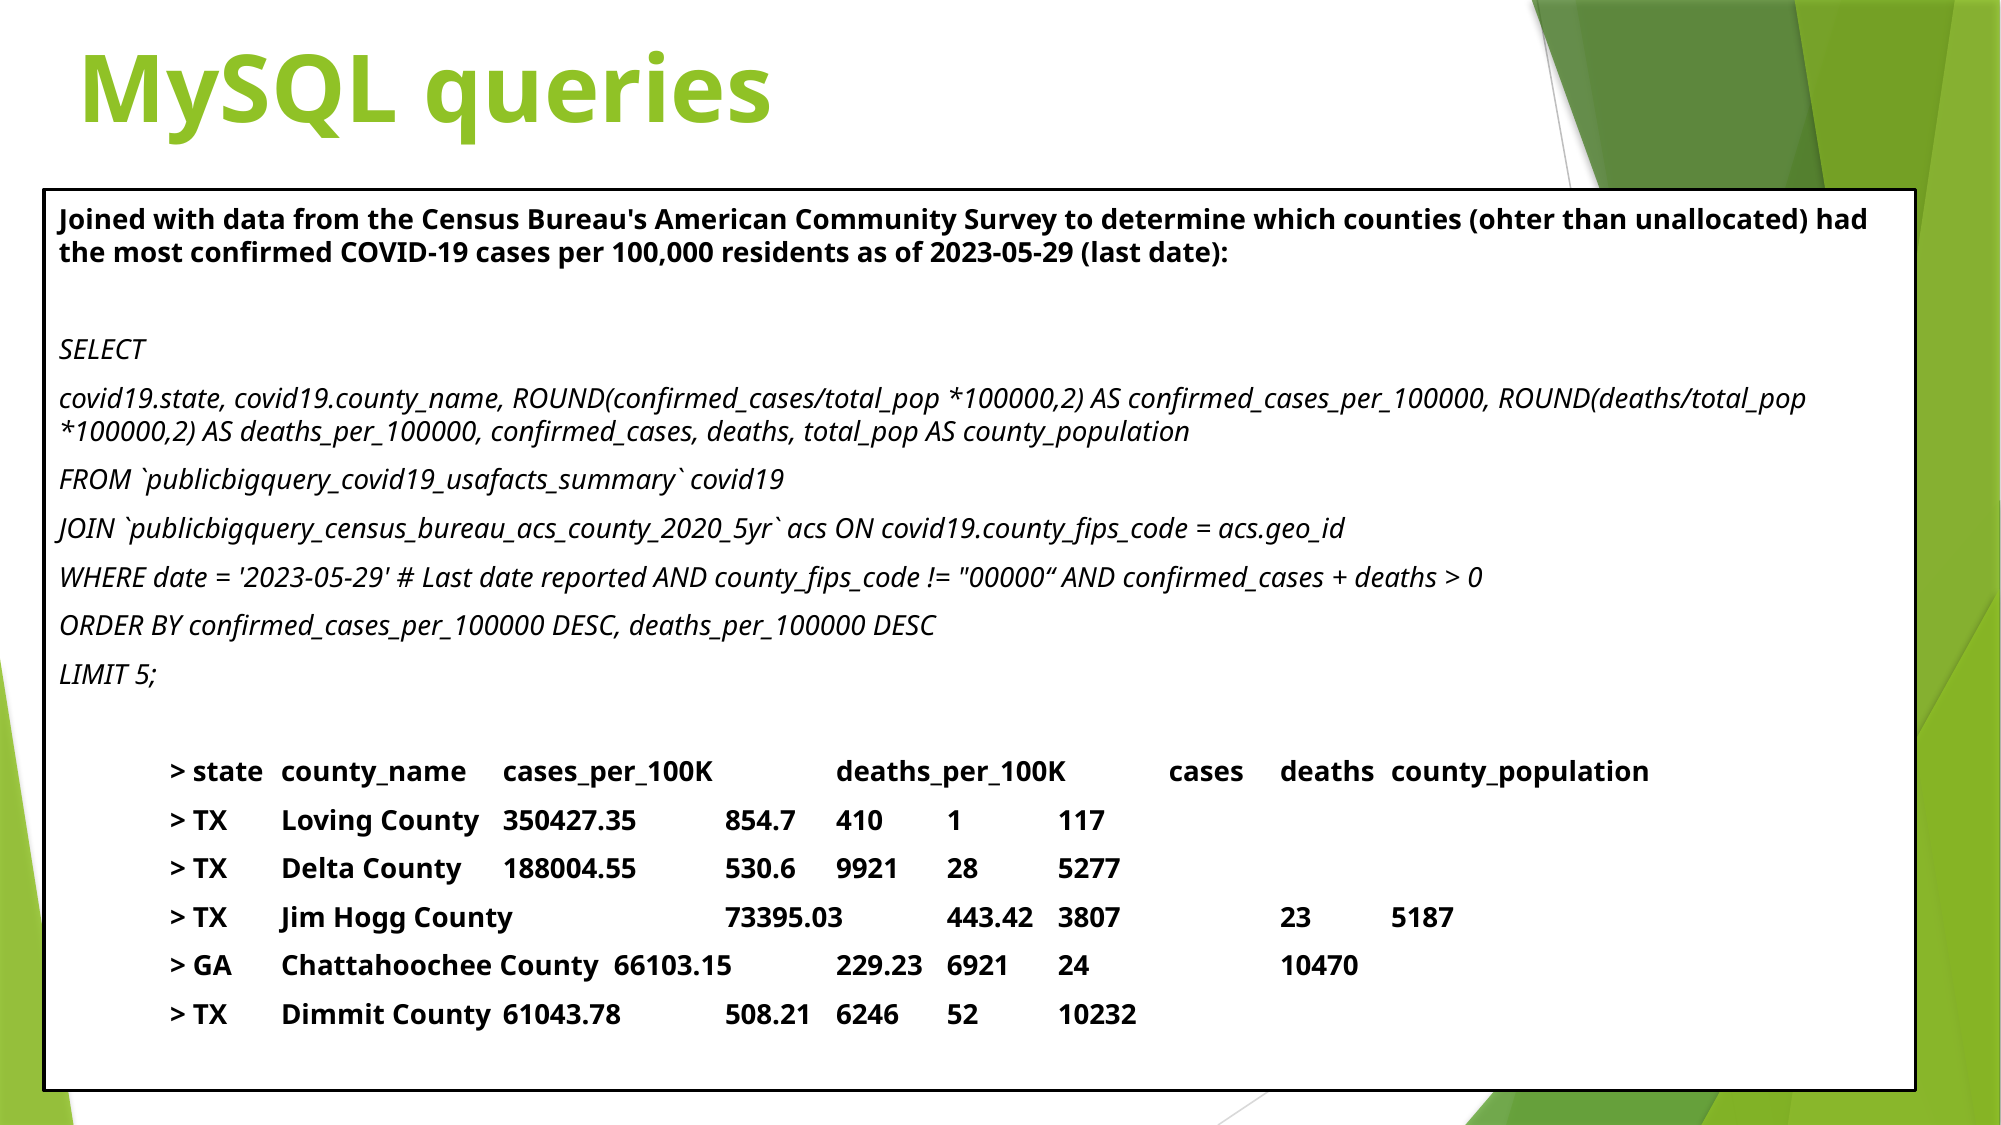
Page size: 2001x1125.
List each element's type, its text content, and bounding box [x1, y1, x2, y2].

list Joined with data from the Census Bureau's American Community Survey to determine which counties (ohter than unallocated) had the most confirmed COVID-19 cases per 100,000 residents as of 2023-05-29 (last date): SELECT covid19.state, covid19.county_name, ROUND(confirmed_cases/total_pop *100000,2) AS confirmed_cases_per_100000, ROUND(deaths/total_pop *100000,2) AS deaths_per_100000, confirmed_cases, deaths, total_pop AS county_population FROM `publicbigquery_covid19_usafacts_summary` covid19 JOIN `publicbigquery_census_bureau_acs_county_2020_5yr` acs ON covid19.county_fips_code = acs.geo_id WHERE date = '2023-05-29' # Last date reported AND county_fips_code != "00000“ AND confirmed_cases + deaths > 0 ORDER BY confirmed_cases_per_100000 DESC, deaths_per_100000 DESC LIMIT 5; > state county_name cases_per_100K deaths_per_100K cases deaths county_population > TX Loving County 350427.35 854.7 410 1 117 > TX Delta County 188004.55 530.6 9921 28 5277 > TX Jim Hogg County 73395.03 443.42 3807 23 5187 > GA Chattahoochee County 66103.15 229.23 6921 24 10470 > TX Dimmit County 61043.78 508.21 6246 52 10232 [42, 188, 1917, 1092]
text_box MySQL queries [61, 20, 790, 150]
